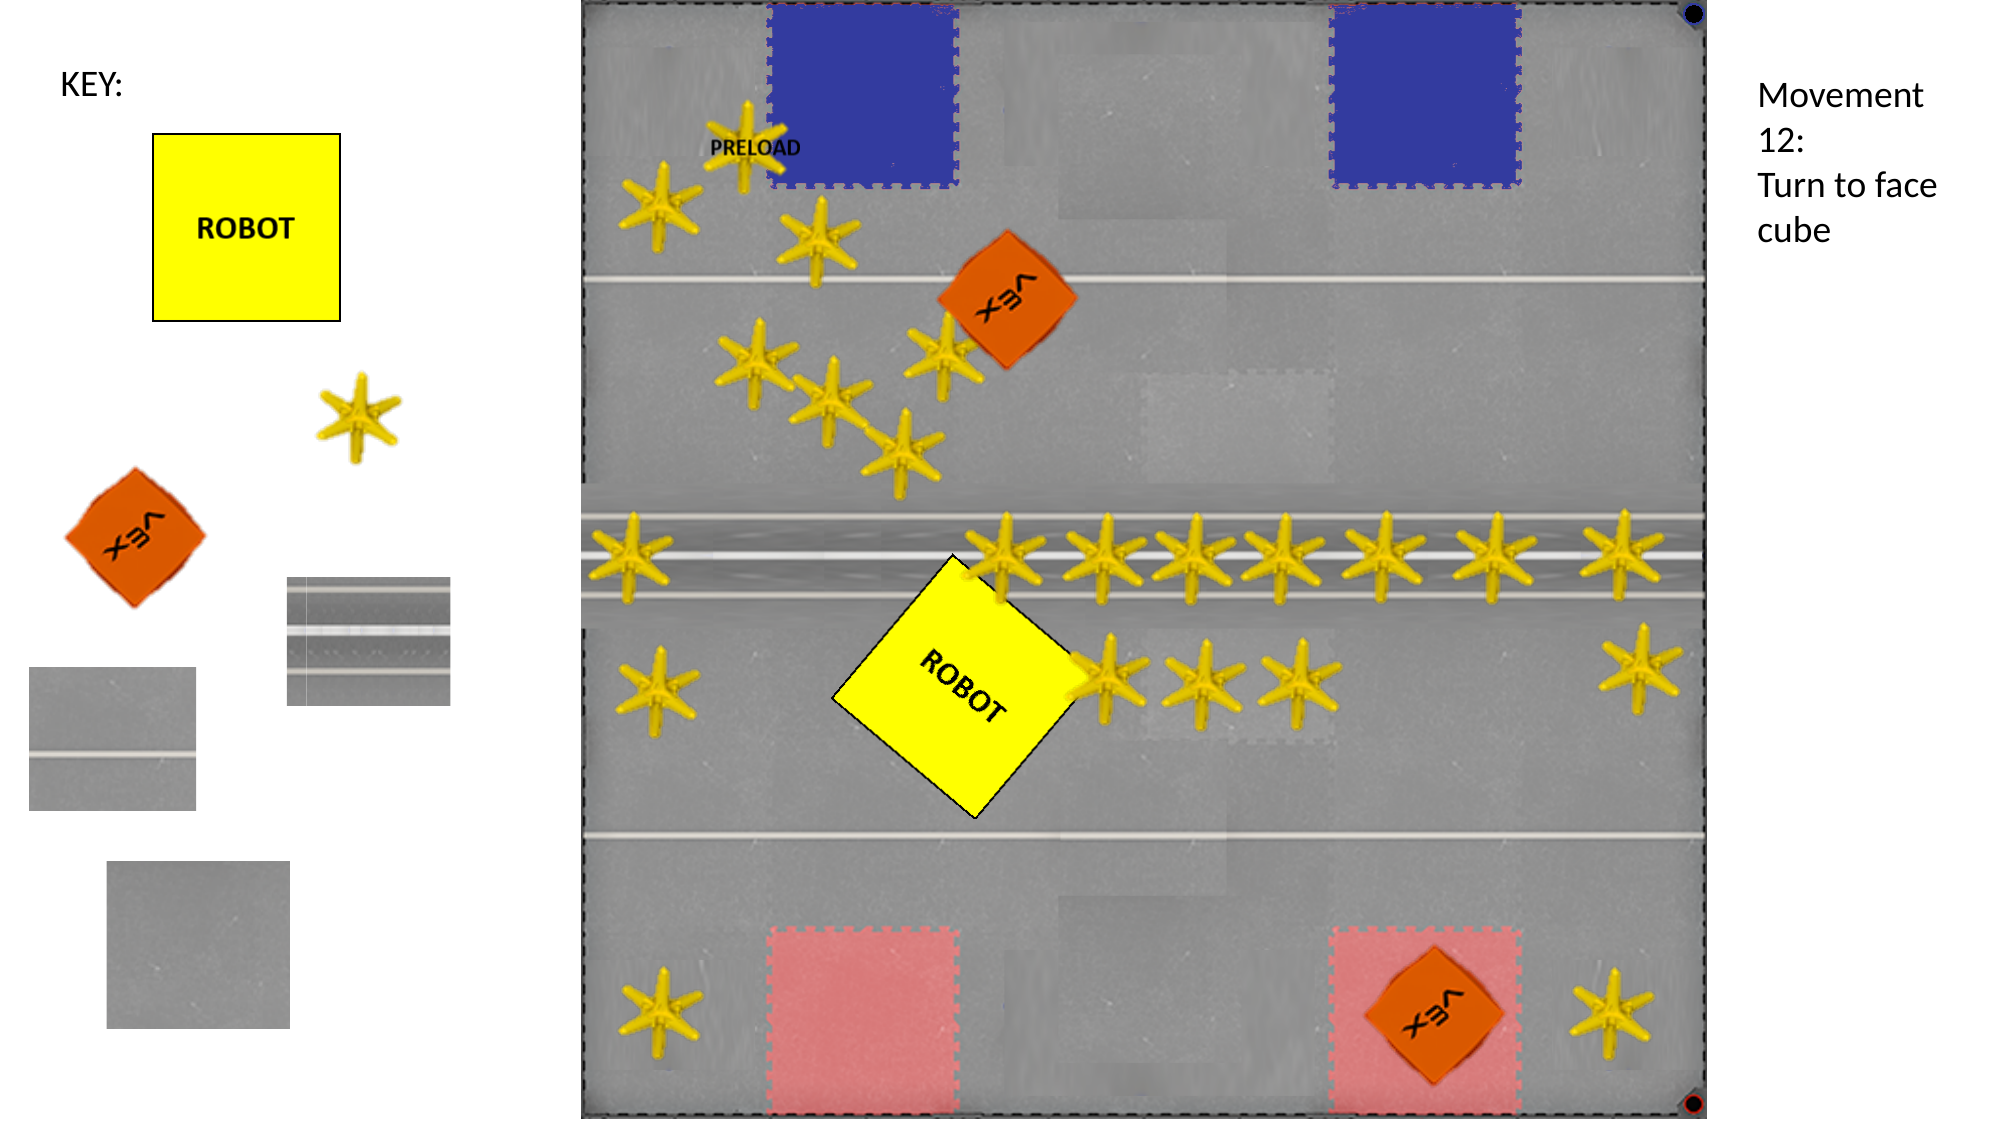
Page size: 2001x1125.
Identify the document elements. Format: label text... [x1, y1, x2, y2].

picture [307, 367, 408, 473]
picture [152, 133, 341, 322]
picture [580, 0, 1707, 1120]
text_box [286, 576, 451, 706]
picture [29, 667, 197, 811]
picture [106, 861, 290, 1029]
picture [52, 449, 216, 626]
text_box KEY: [45, 51, 376, 112]
text_box Movement 12: Turn to face cube [1742, 62, 1968, 258]
